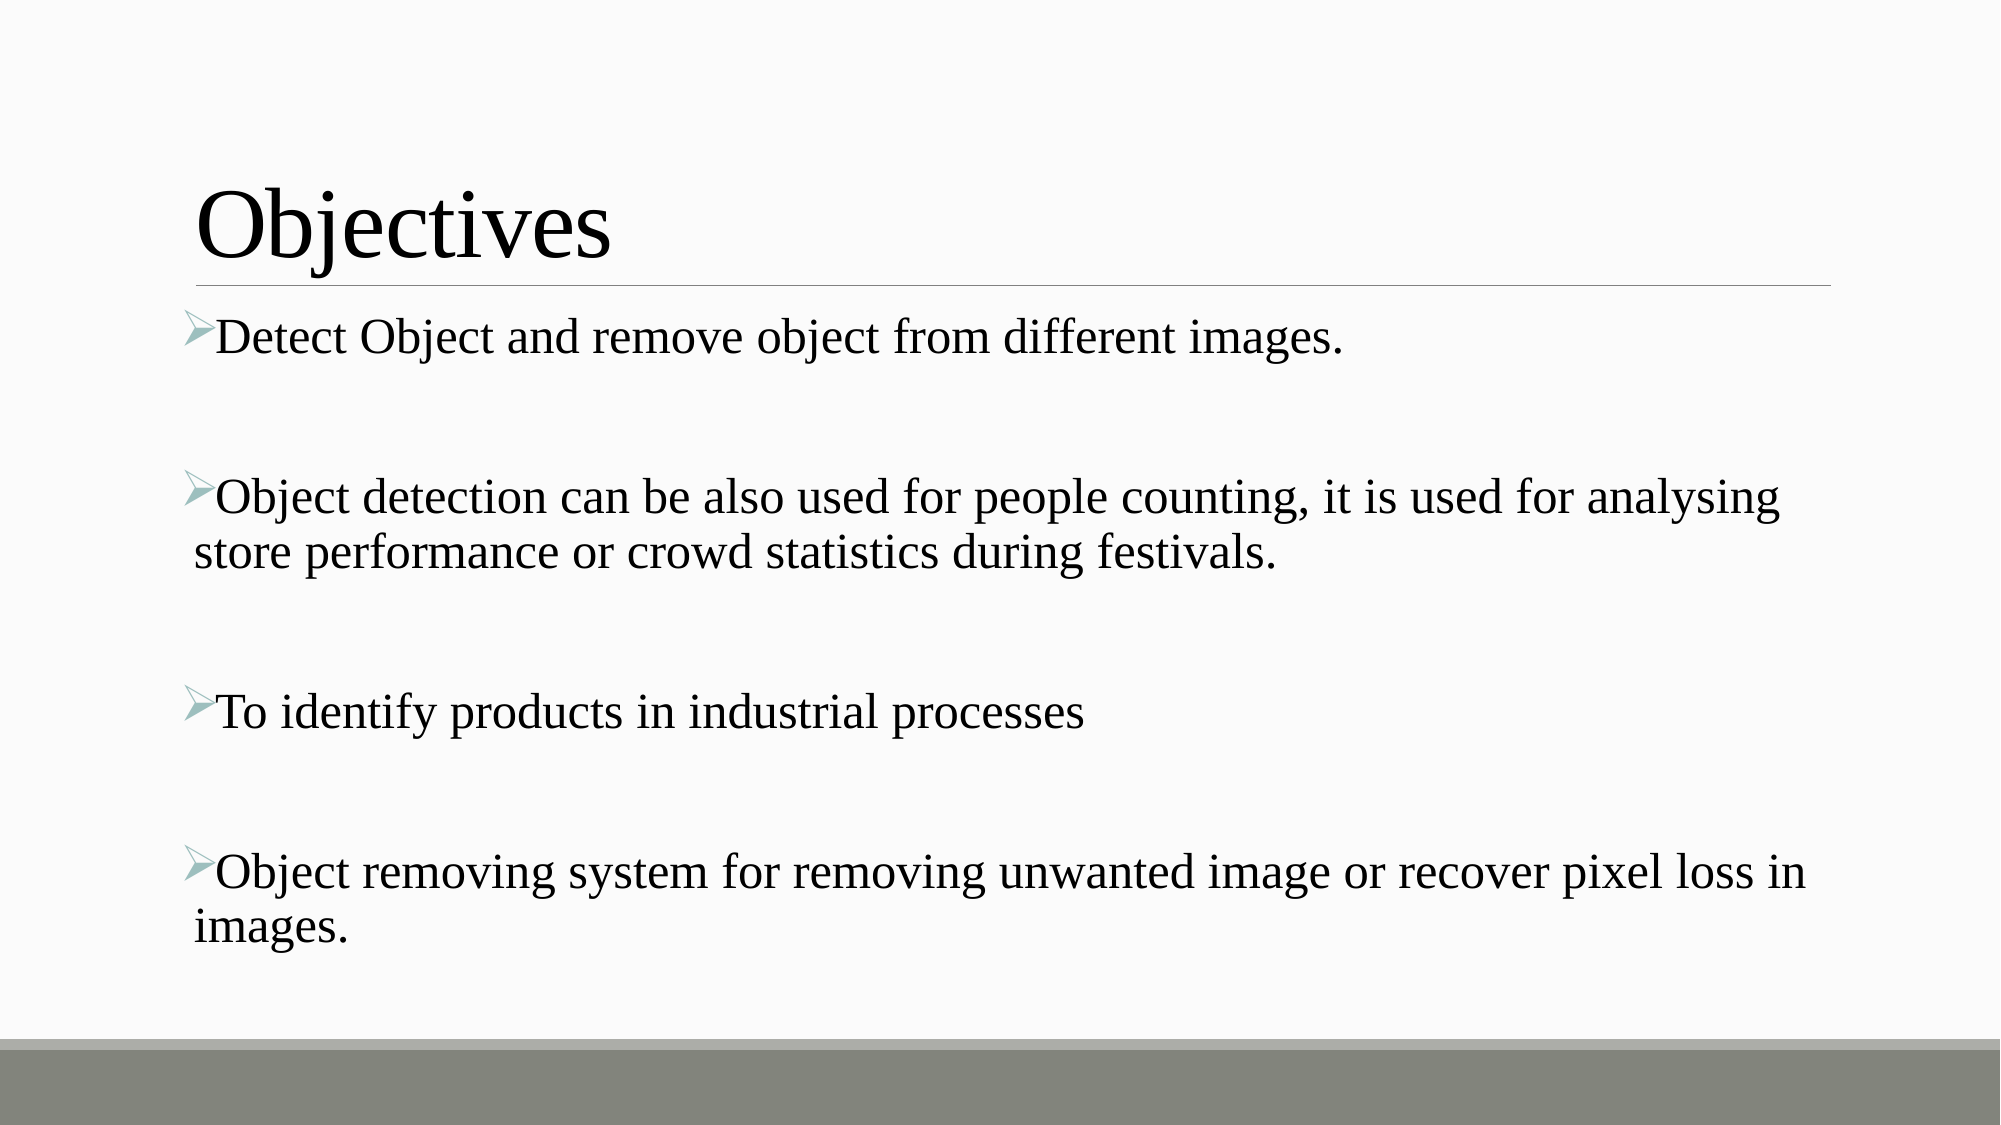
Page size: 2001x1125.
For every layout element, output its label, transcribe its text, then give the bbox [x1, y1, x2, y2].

list Detect Object and remove object from different images. Object detection can be also used for people counting, it is used for analysing store performance or crowd statistics during festivals. To identify products in industrial processes Object removing system for removing unwanted image or recover pixel loss in images. [180, 302, 1830, 963]
title Objectives [180, 47, 1830, 285]
